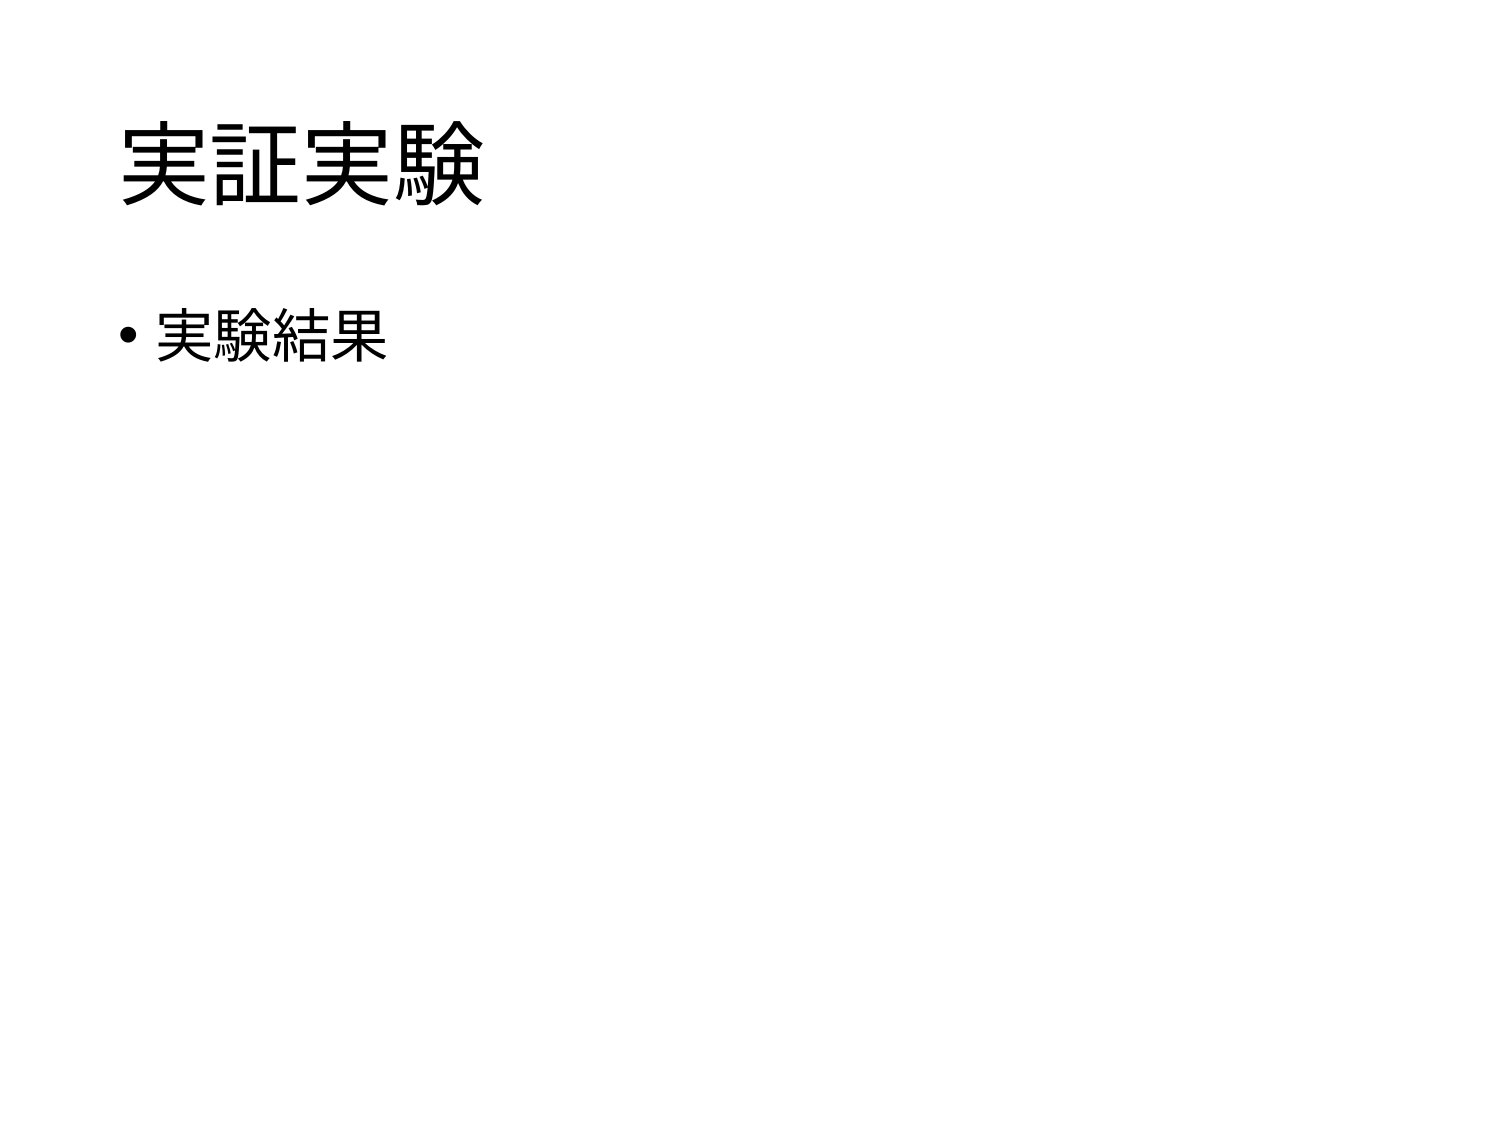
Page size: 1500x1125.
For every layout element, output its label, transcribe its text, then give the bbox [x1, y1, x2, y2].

title 実証実験 [103, 59, 1397, 278]
list 実験結果 [103, 299, 1397, 1014]
